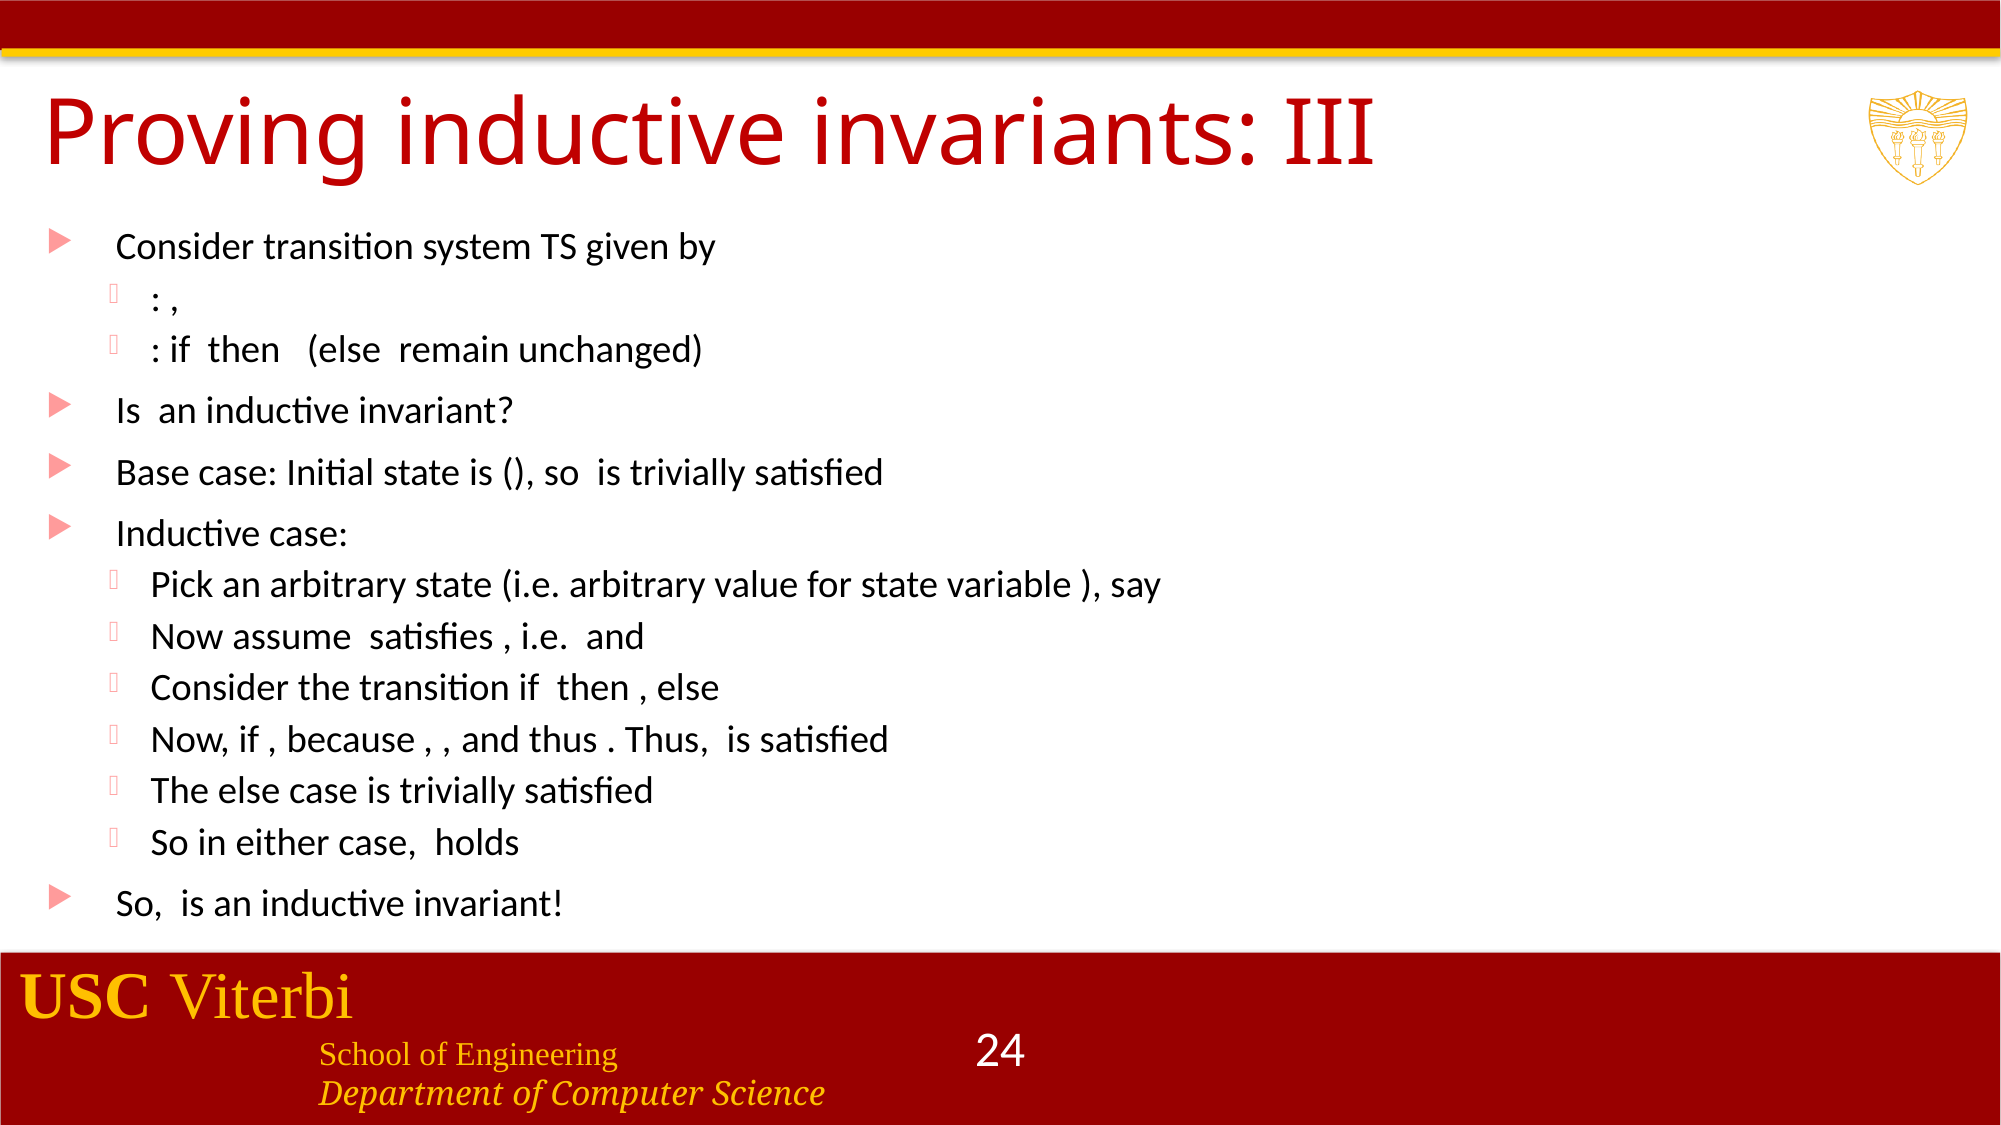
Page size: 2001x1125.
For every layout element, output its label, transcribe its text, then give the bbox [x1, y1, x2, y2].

picture [1836, 76, 2000, 199]
slide_number 24 [774, 1016, 1225, 1077]
title Proving inductive invariants: III [27, 70, 1819, 199]
